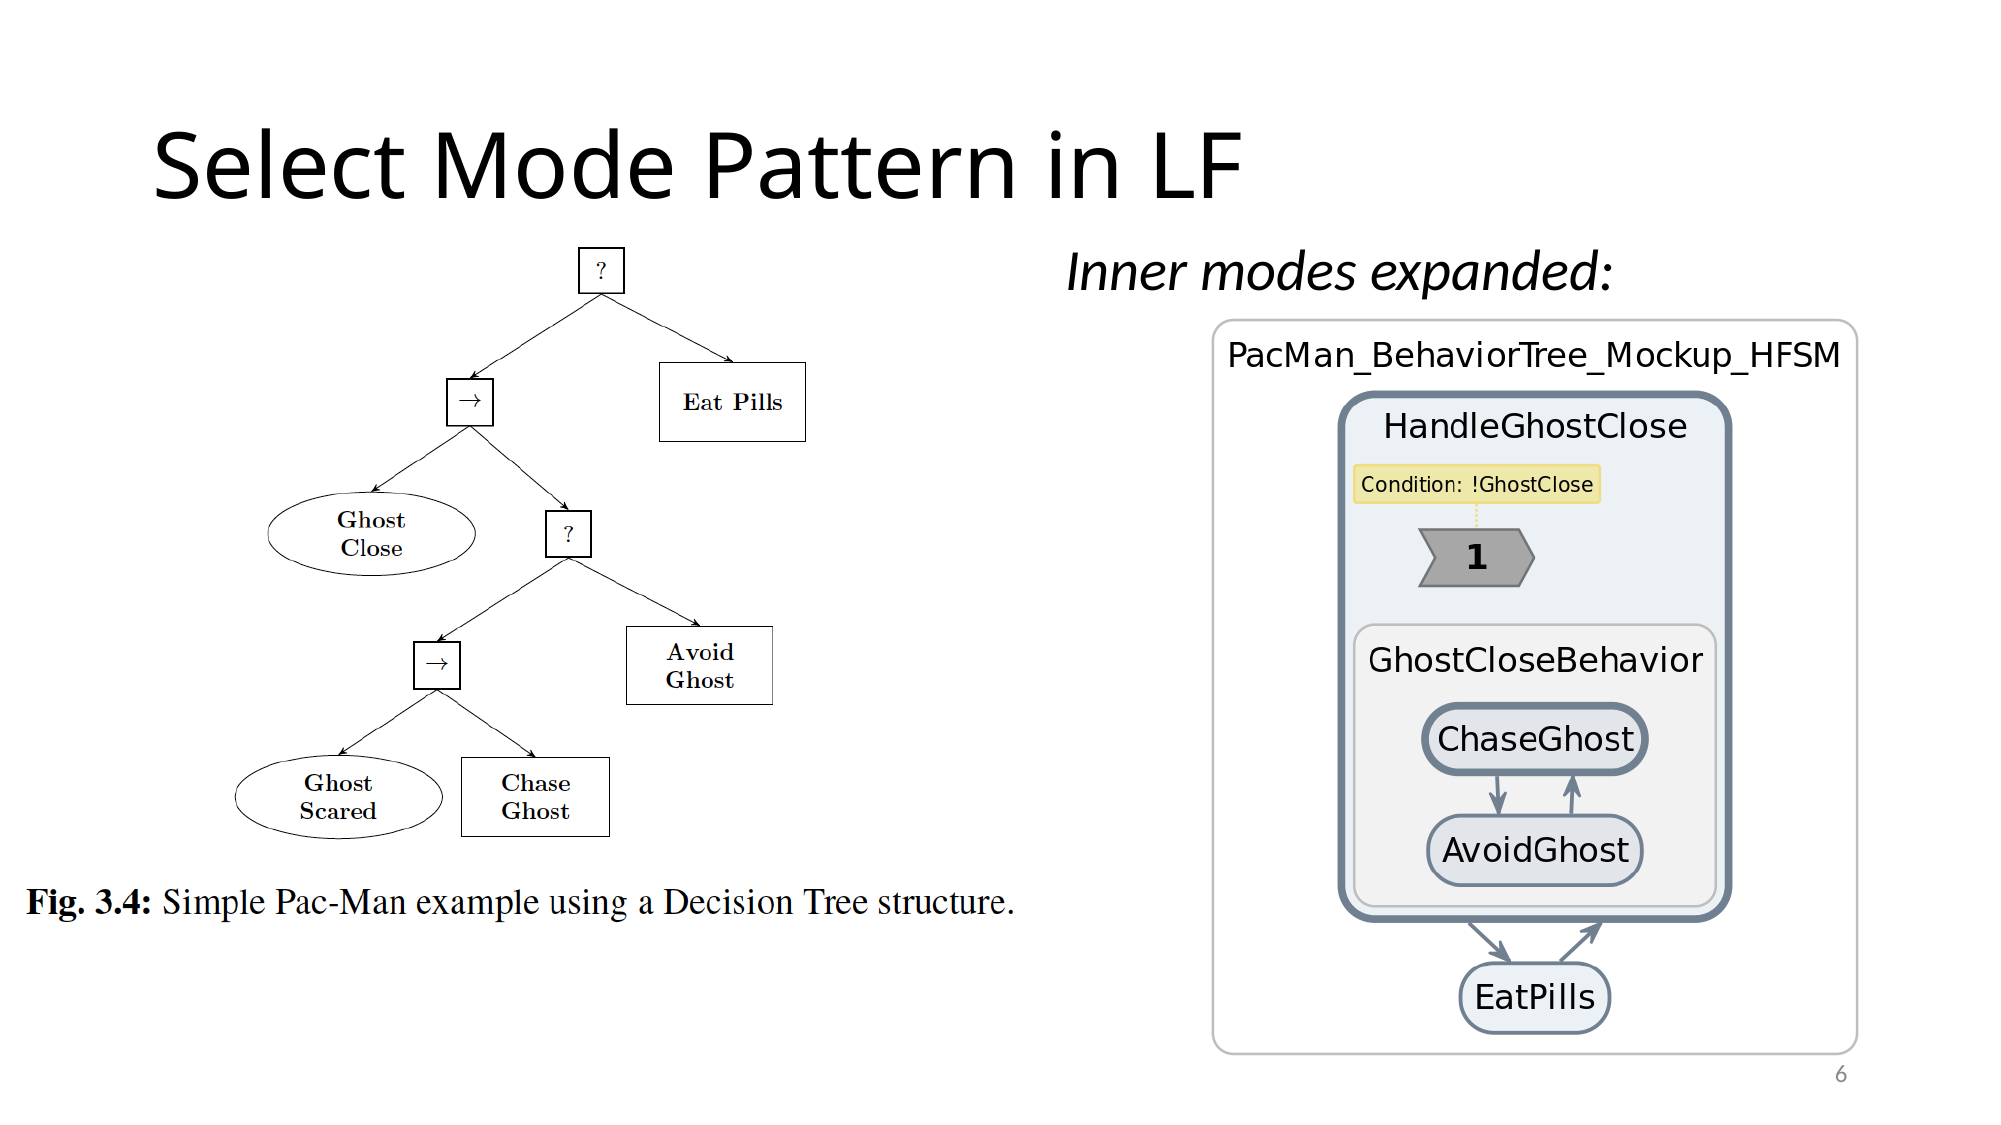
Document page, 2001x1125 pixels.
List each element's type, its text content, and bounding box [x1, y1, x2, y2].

picture [16, 226, 1025, 929]
title Select Mode Pattern in LF [137, 59, 1863, 278]
slide_number 6 [1412, 1060, 1863, 1103]
picture [1208, 312, 1863, 1060]
list Inner modes expanded: [1050, 232, 1900, 330]
